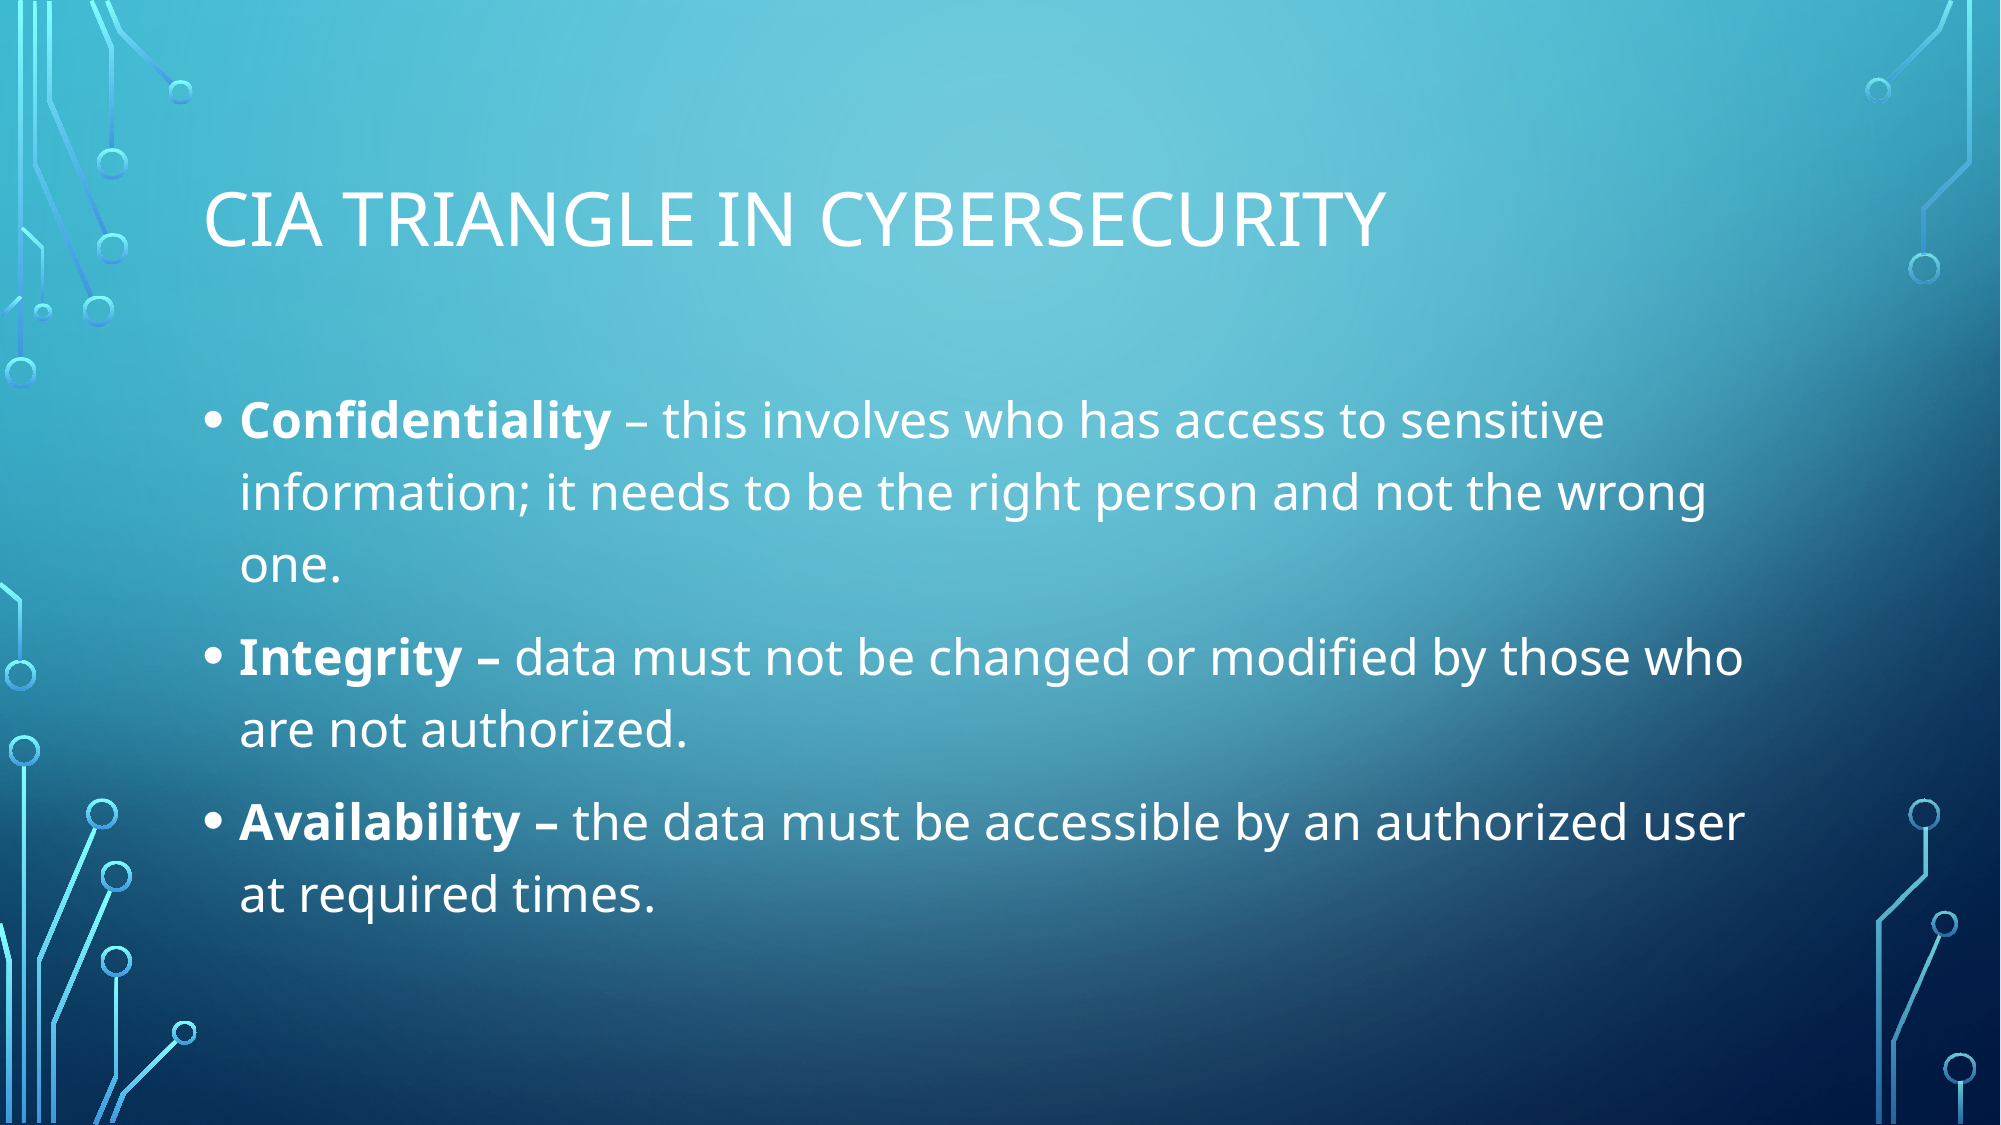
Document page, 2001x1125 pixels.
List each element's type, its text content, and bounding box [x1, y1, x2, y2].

list Confidentiality – this involves who has access to sensitive information; it needs to be the right person and not the wrong one. Integrity – data must not be changed or modified by those who are not authorized. Availability – the data must be accessible by an authorized user at required times. [187, 369, 1813, 950]
title CIA Triangle in cybersecurity [187, 101, 1813, 344]
